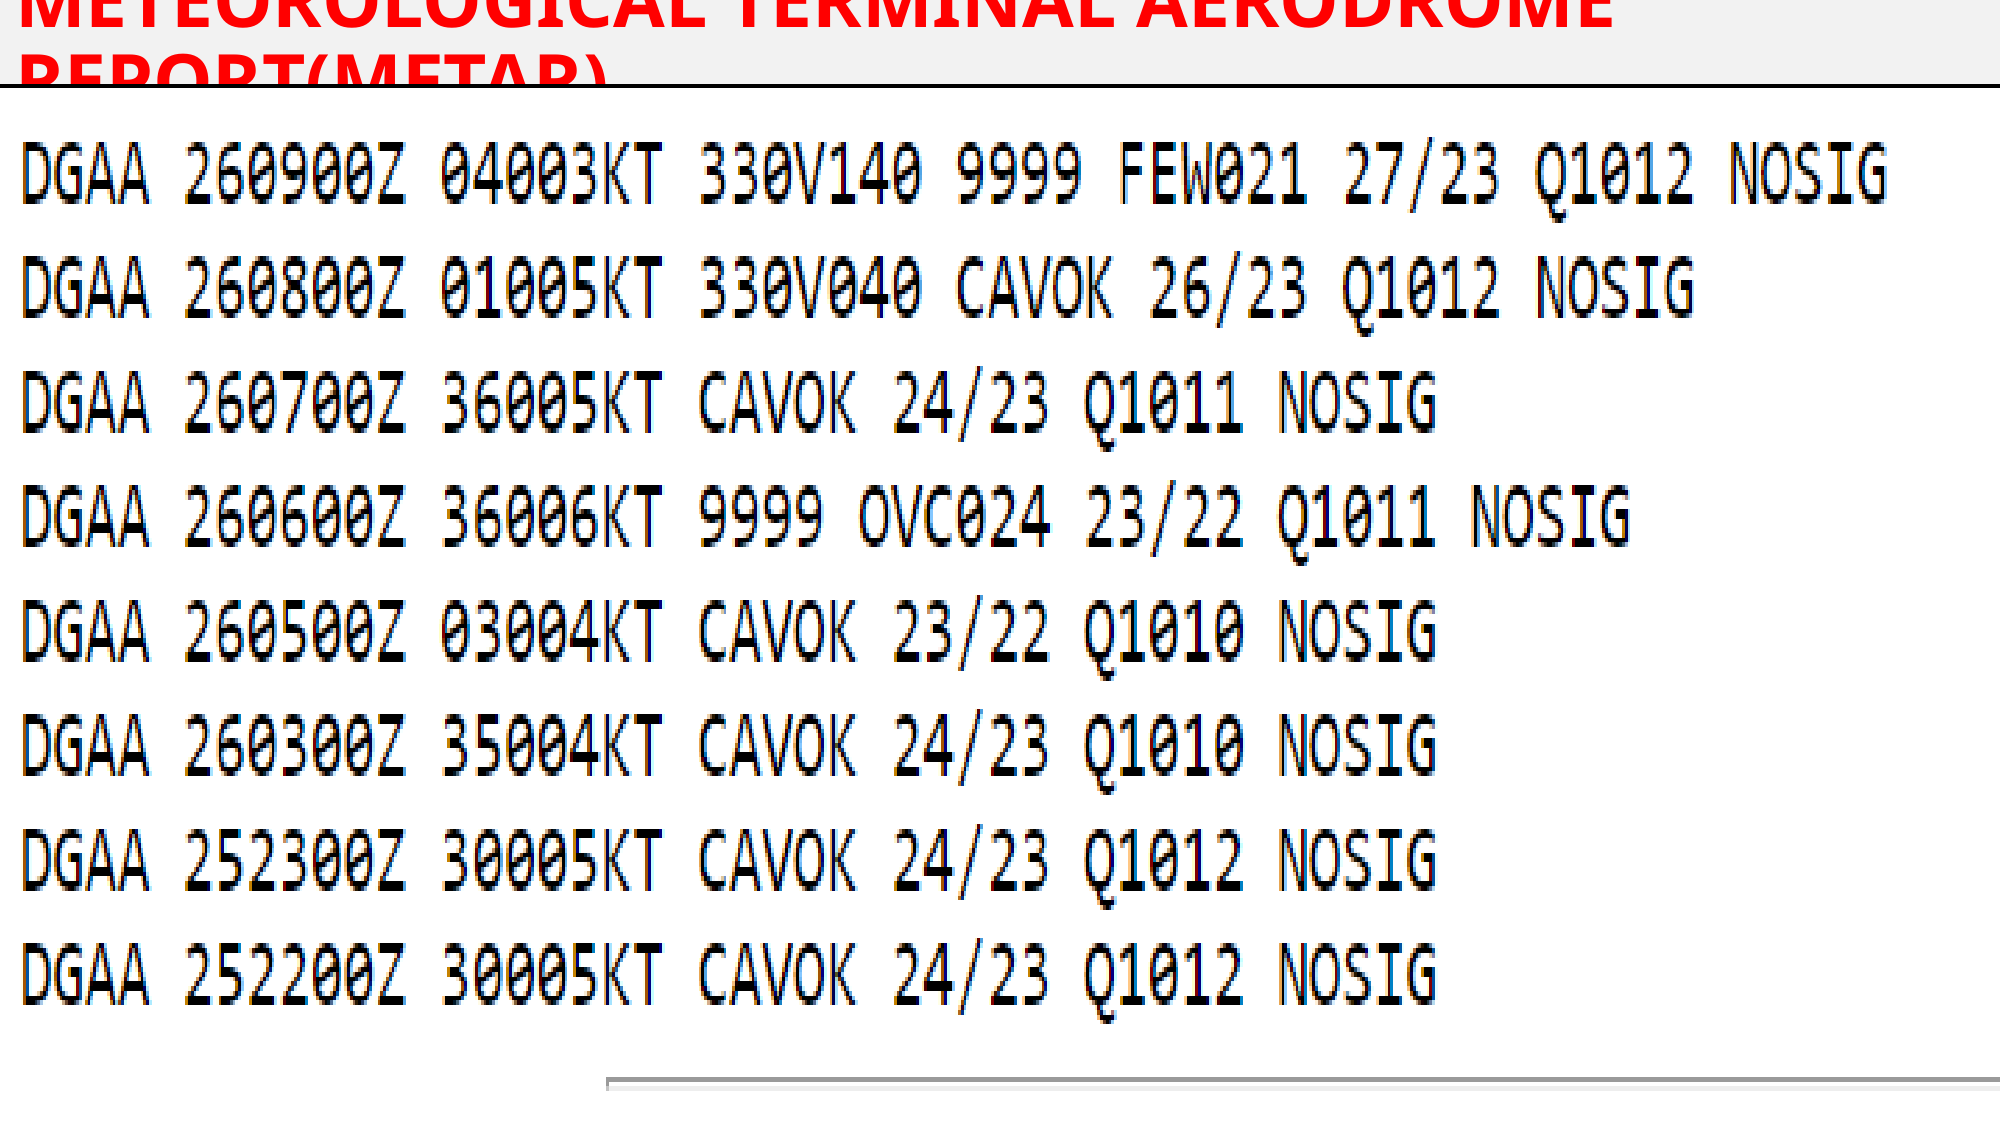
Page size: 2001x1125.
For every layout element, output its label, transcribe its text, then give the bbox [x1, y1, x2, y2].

title METEOROLOGICAL TERMINAL AERODROME REPORT(METAR) [0, 0, 2000, 84]
picture [0, 88, 2000, 1125]
